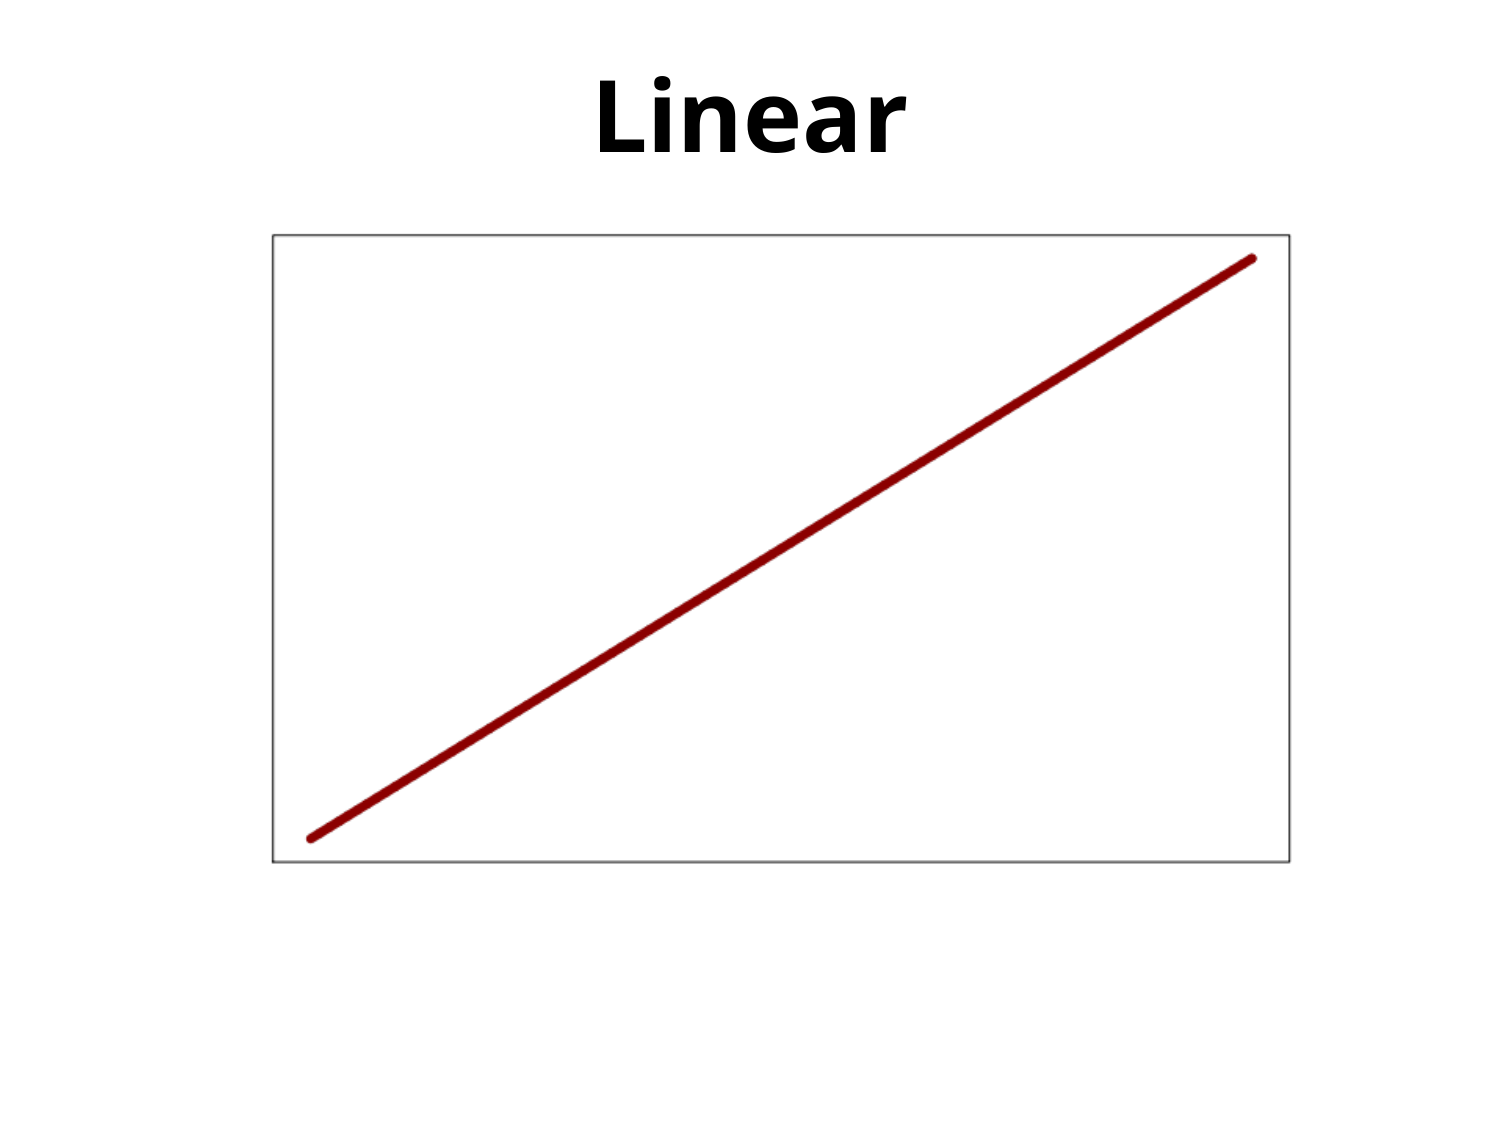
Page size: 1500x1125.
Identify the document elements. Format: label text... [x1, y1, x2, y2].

picture [149, 112, 1351, 1013]
text_box Linear [0, 18, 1500, 207]
